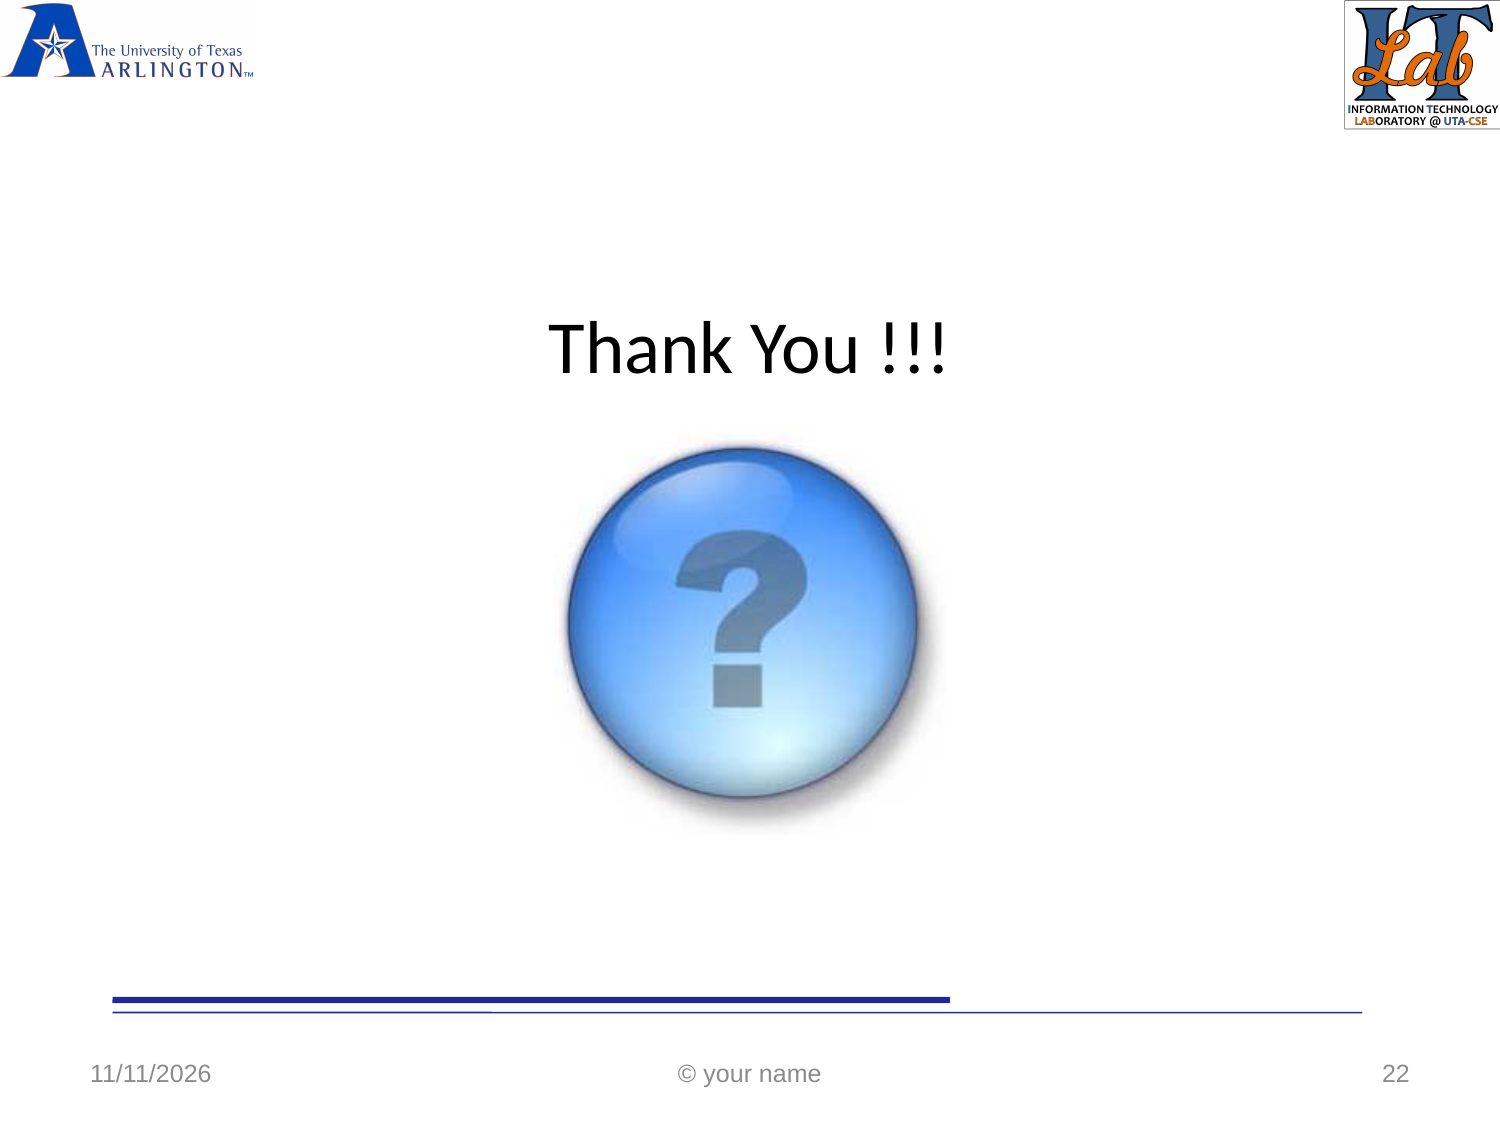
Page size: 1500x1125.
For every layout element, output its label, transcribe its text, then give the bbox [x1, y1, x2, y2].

footer © your name [512, 1042, 988, 1103]
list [552, 430, 948, 838]
slide_number 22 [1074, 1042, 1425, 1103]
picture [1343, 0, 1500, 137]
picture [0, 1, 256, 79]
title Thank You !!! [112, 249, 1388, 438]
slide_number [75, 1042, 425, 1103]
